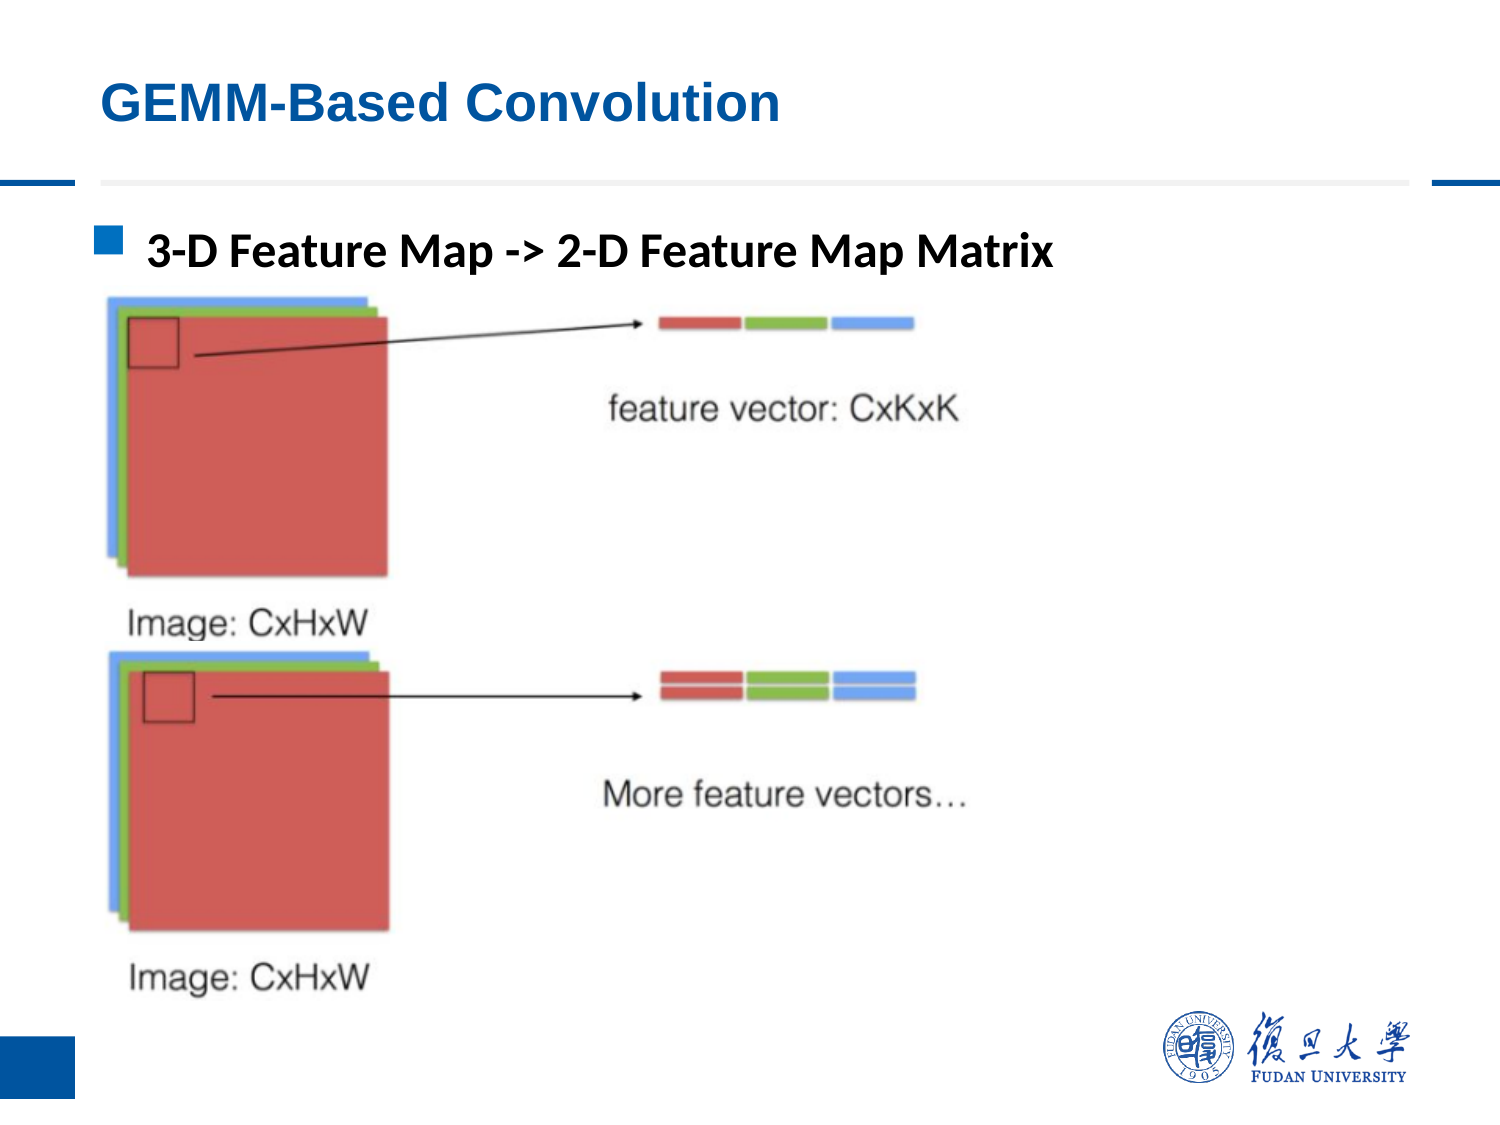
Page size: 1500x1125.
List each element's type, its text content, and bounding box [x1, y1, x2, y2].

picture [1163, 1011, 1234, 1083]
slide_number [0, 1036, 76, 1100]
text_box 3-D Feature Map -> 2-D Feature Map Matrix [75, 185, 1410, 285]
title GEMM-Based Convolution [100, 30, 1410, 169]
picture [1247, 1011, 1410, 1083]
picture [100, 285, 978, 1002]
